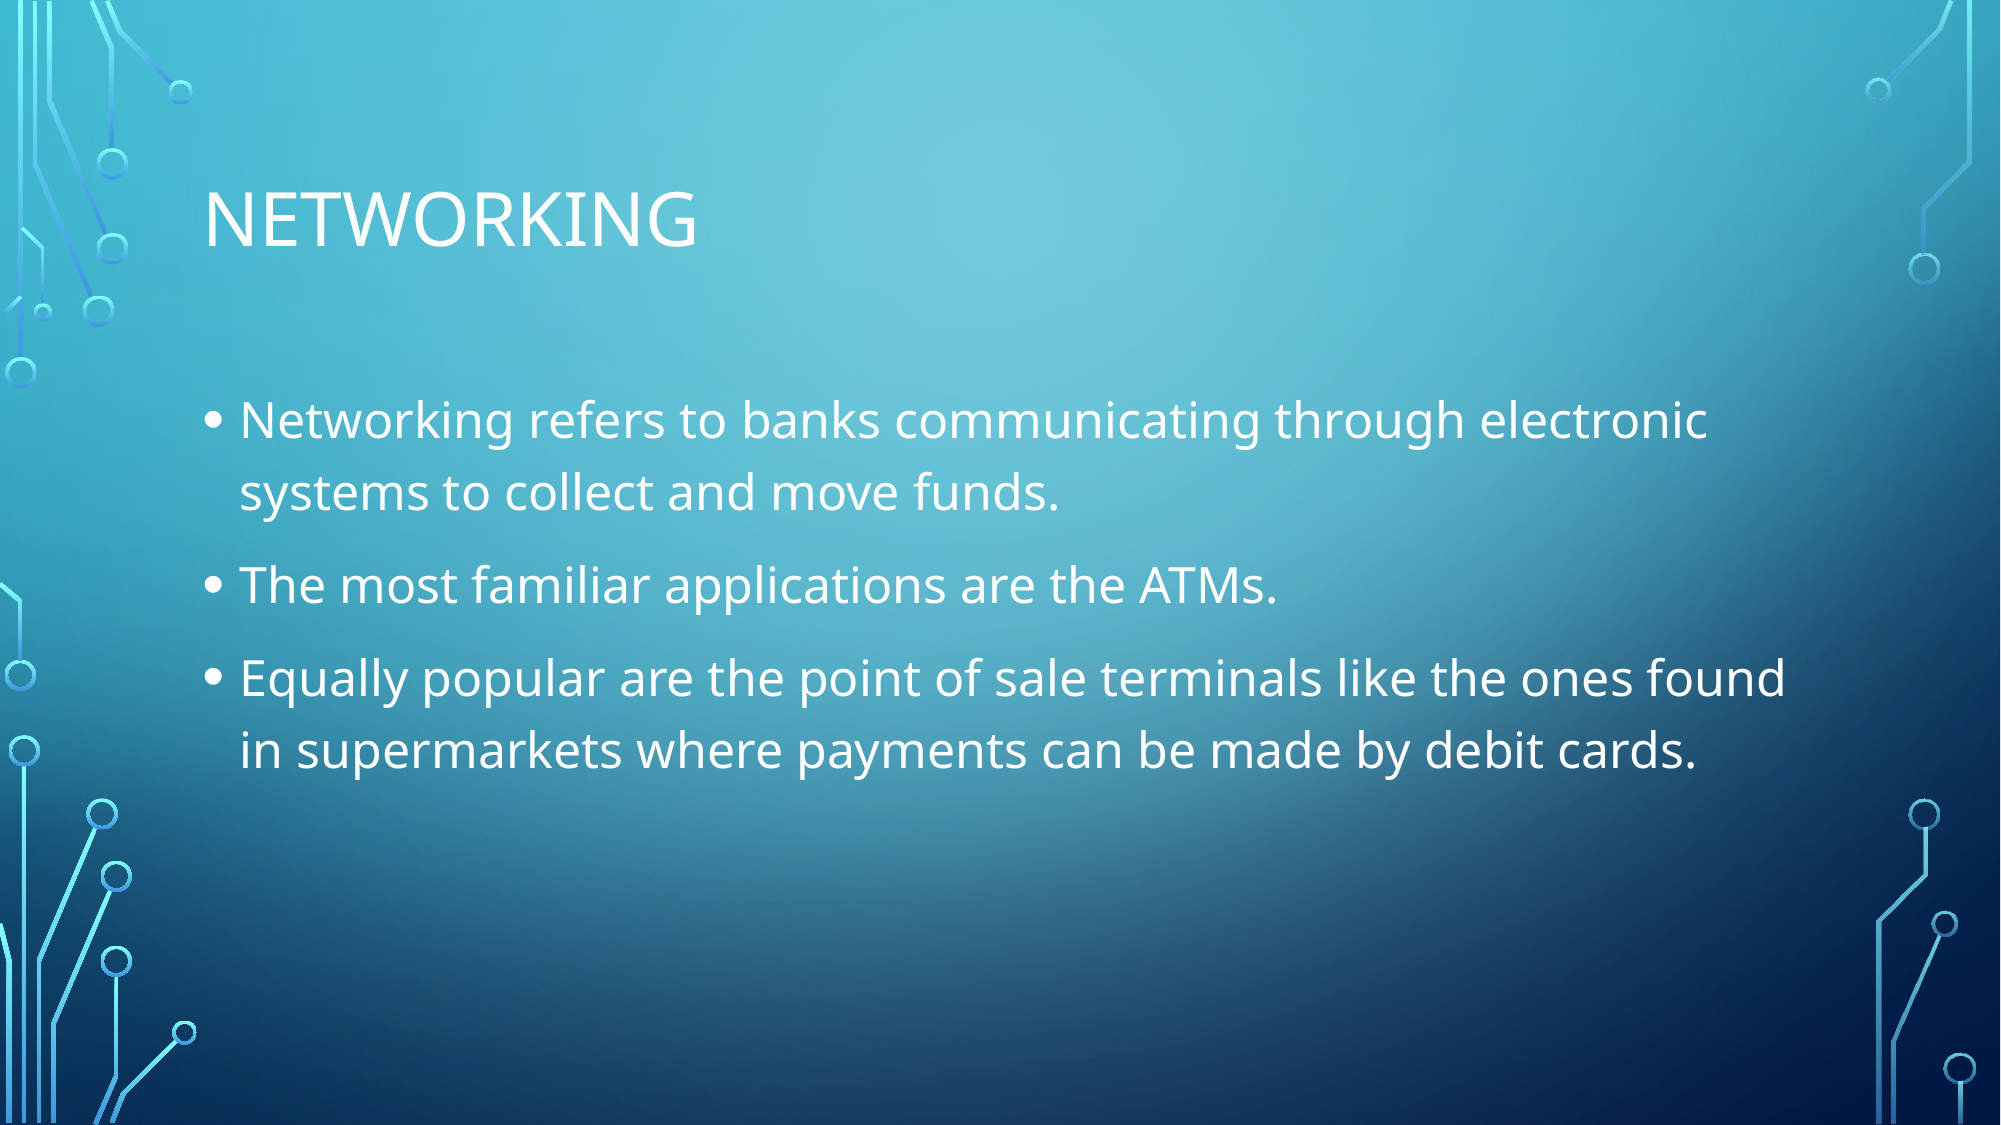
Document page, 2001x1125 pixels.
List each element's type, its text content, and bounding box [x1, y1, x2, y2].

title NETWORKING [187, 101, 1813, 344]
list Networking refers to banks communicating through electronic systems to collect and move funds. The most familiar applications are the ATMs. Equally popular are the point of sale terminals like the ones found in supermarkets where payments can be made by debit cards. [187, 369, 1813, 950]
